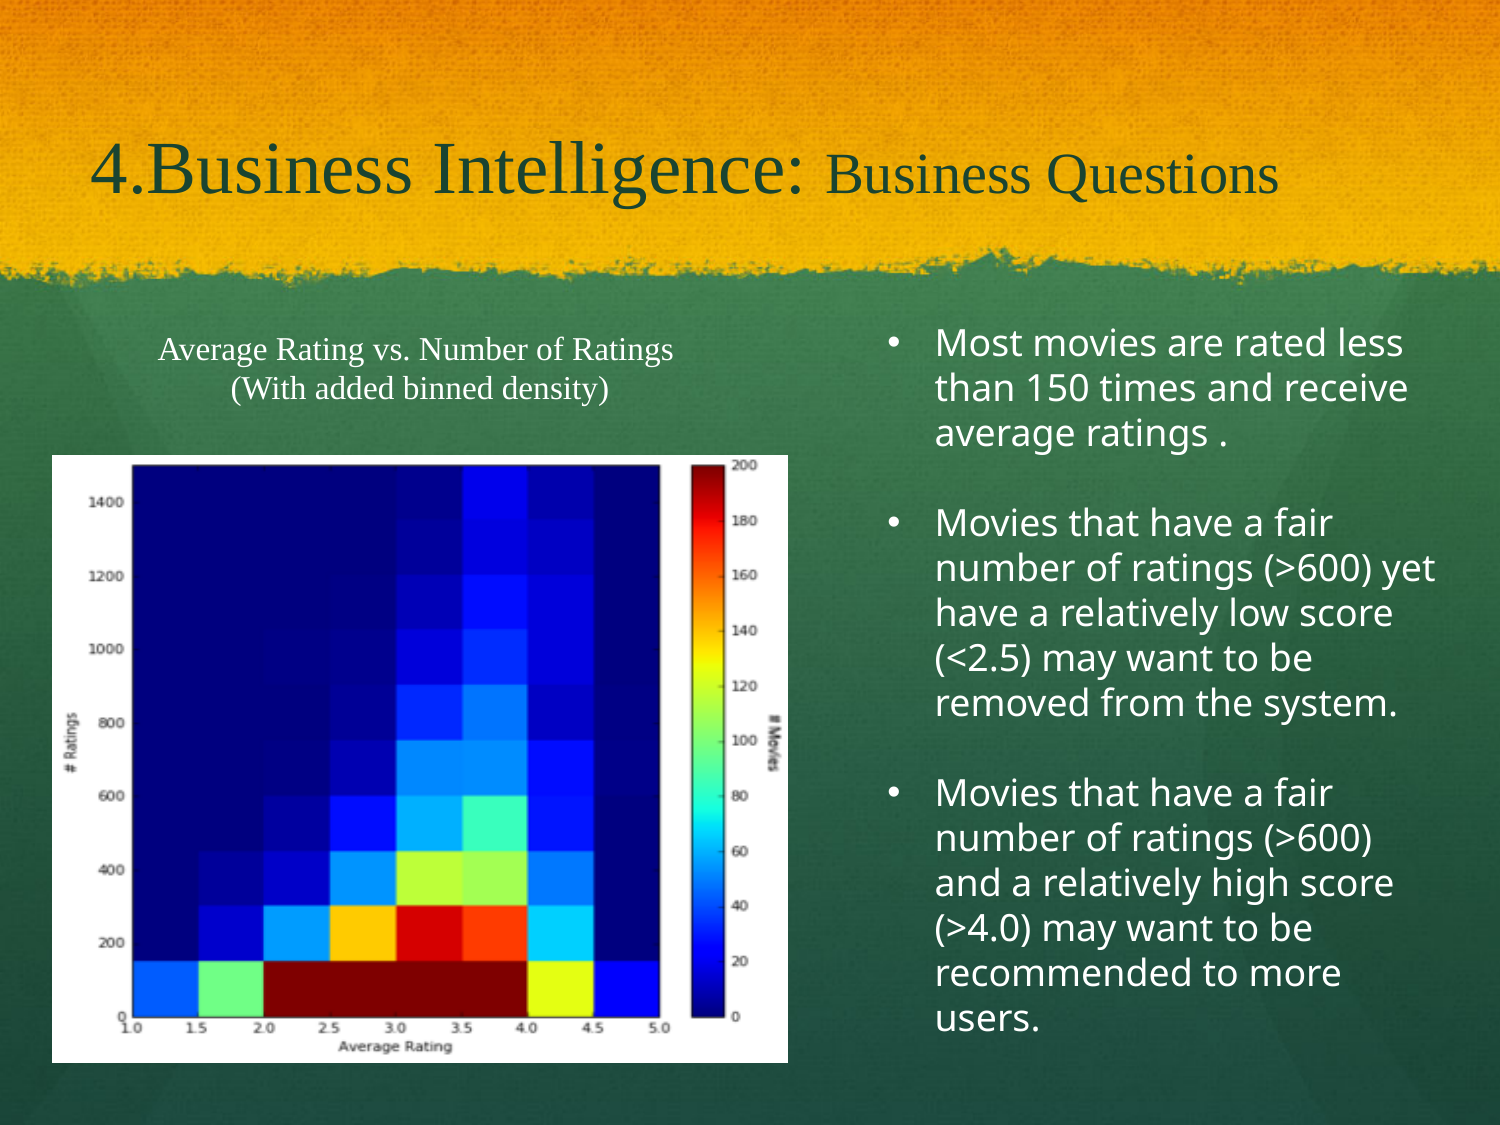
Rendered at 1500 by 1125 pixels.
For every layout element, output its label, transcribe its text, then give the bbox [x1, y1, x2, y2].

picture [0, 0, 1500, 1125]
title 4.Business Intelligence: Business Questions [75, 81, 1375, 315]
text_box Most movies are rated less than 150 times and receive average ratings . Movies that have a fair number of ratings (>600) yet have a relatively low score (<2.5) may want to be removed from the system. Movies that have a fair number of ratings (>600) and a relatively high score (>4.0) may want to be recommended to more users. [872, 311, 1463, 1047]
text_box Average Rating vs. Number of Ratings (With added binned density) [142, 319, 698, 445]
